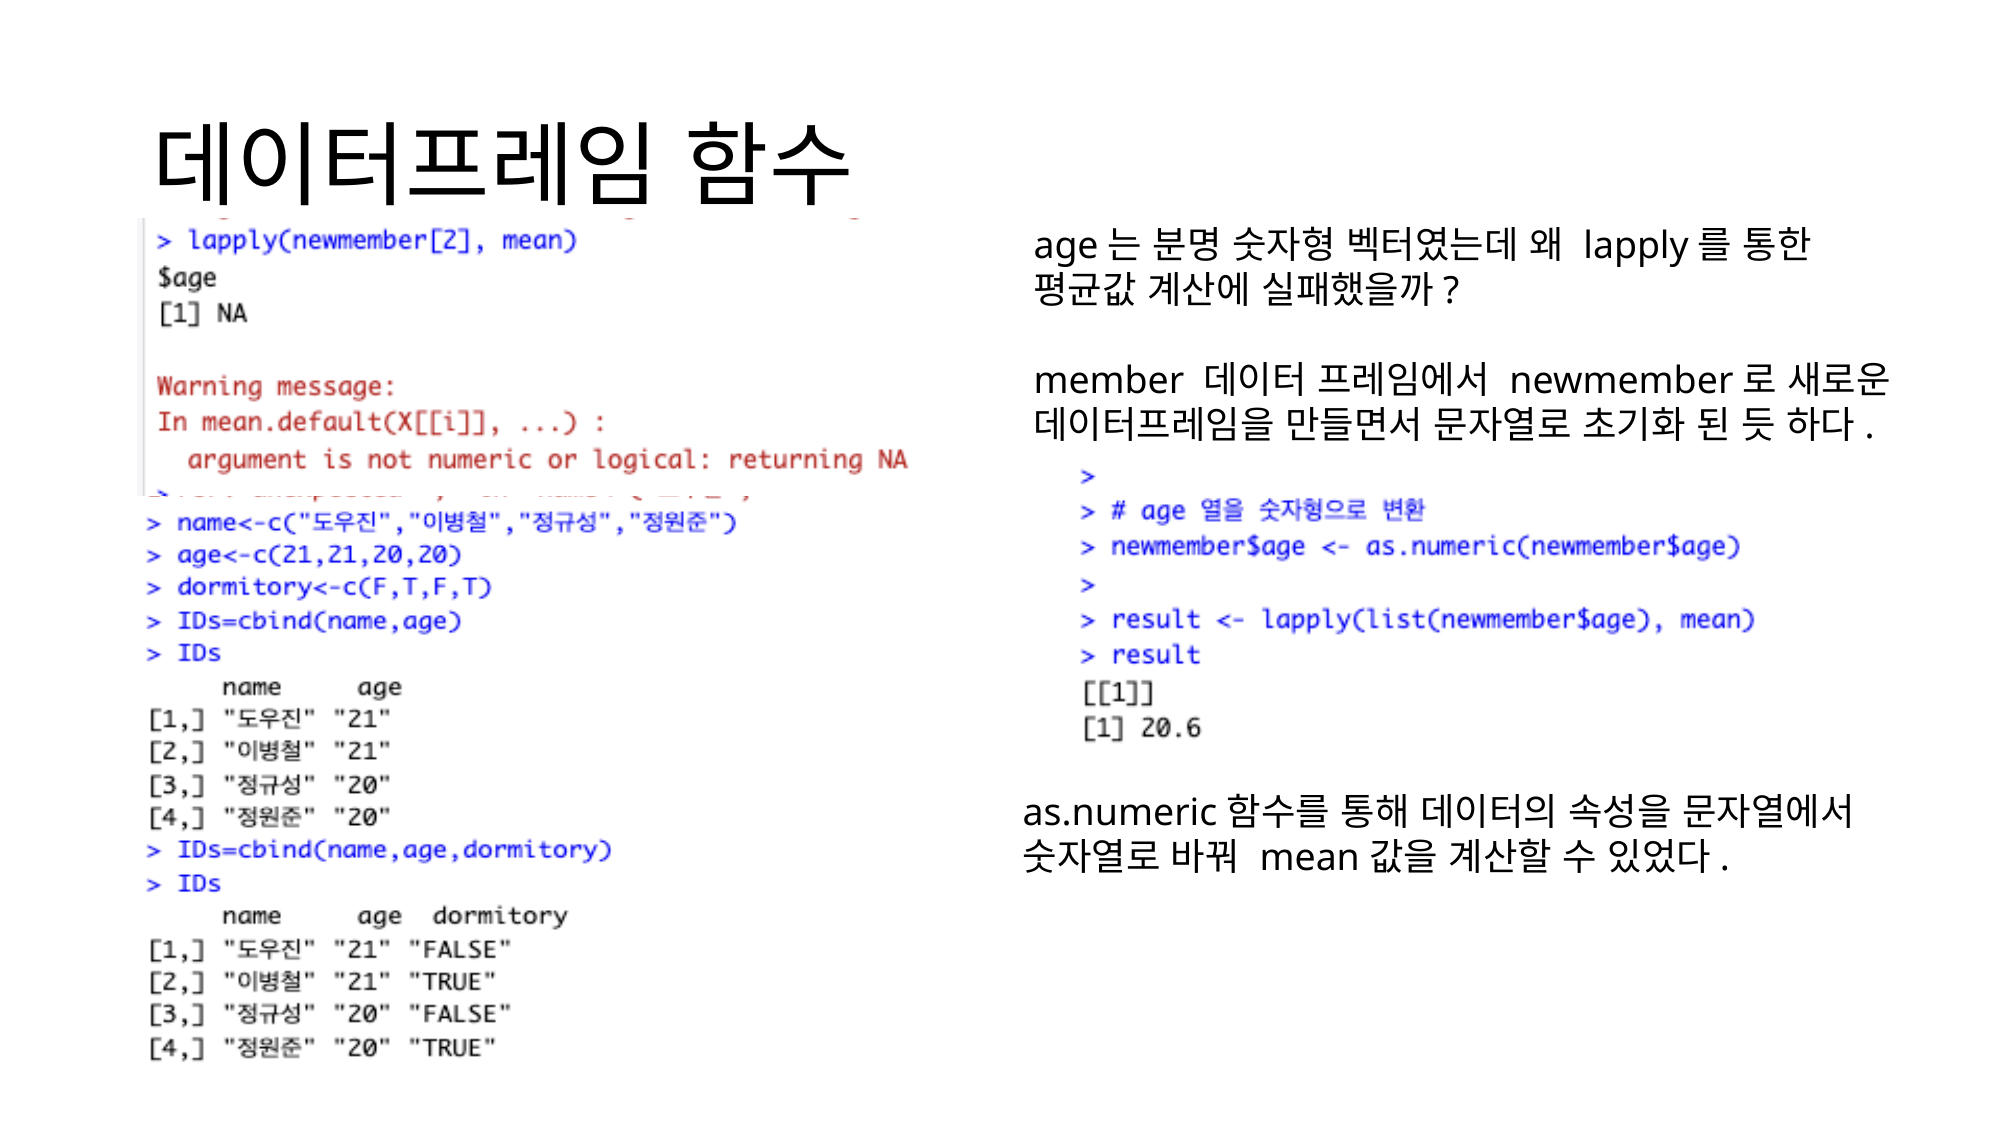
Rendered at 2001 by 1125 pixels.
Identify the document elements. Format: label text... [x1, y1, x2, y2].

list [137, 496, 757, 1066]
title 데이터프레임 함수 [137, 59, 1863, 278]
picture [1068, 455, 1819, 754]
picture [137, 217, 948, 496]
text_box age는 분명 숫자형 벡터였는데 왜 lapply를 통한 평균값 계산에 실패했을까? member 데이터 프레임에서 newmember로 새로운 데이터프레임을 만들면서 문자열로 초기화 된 듯 하다. [1018, 213, 1906, 454]
text_box as.numeric함수를 통해 데이터의 속성을 문자열에서 숫자열로 바꿔 mean값을 계산할 수 있었다. [1007, 780, 1871, 885]
